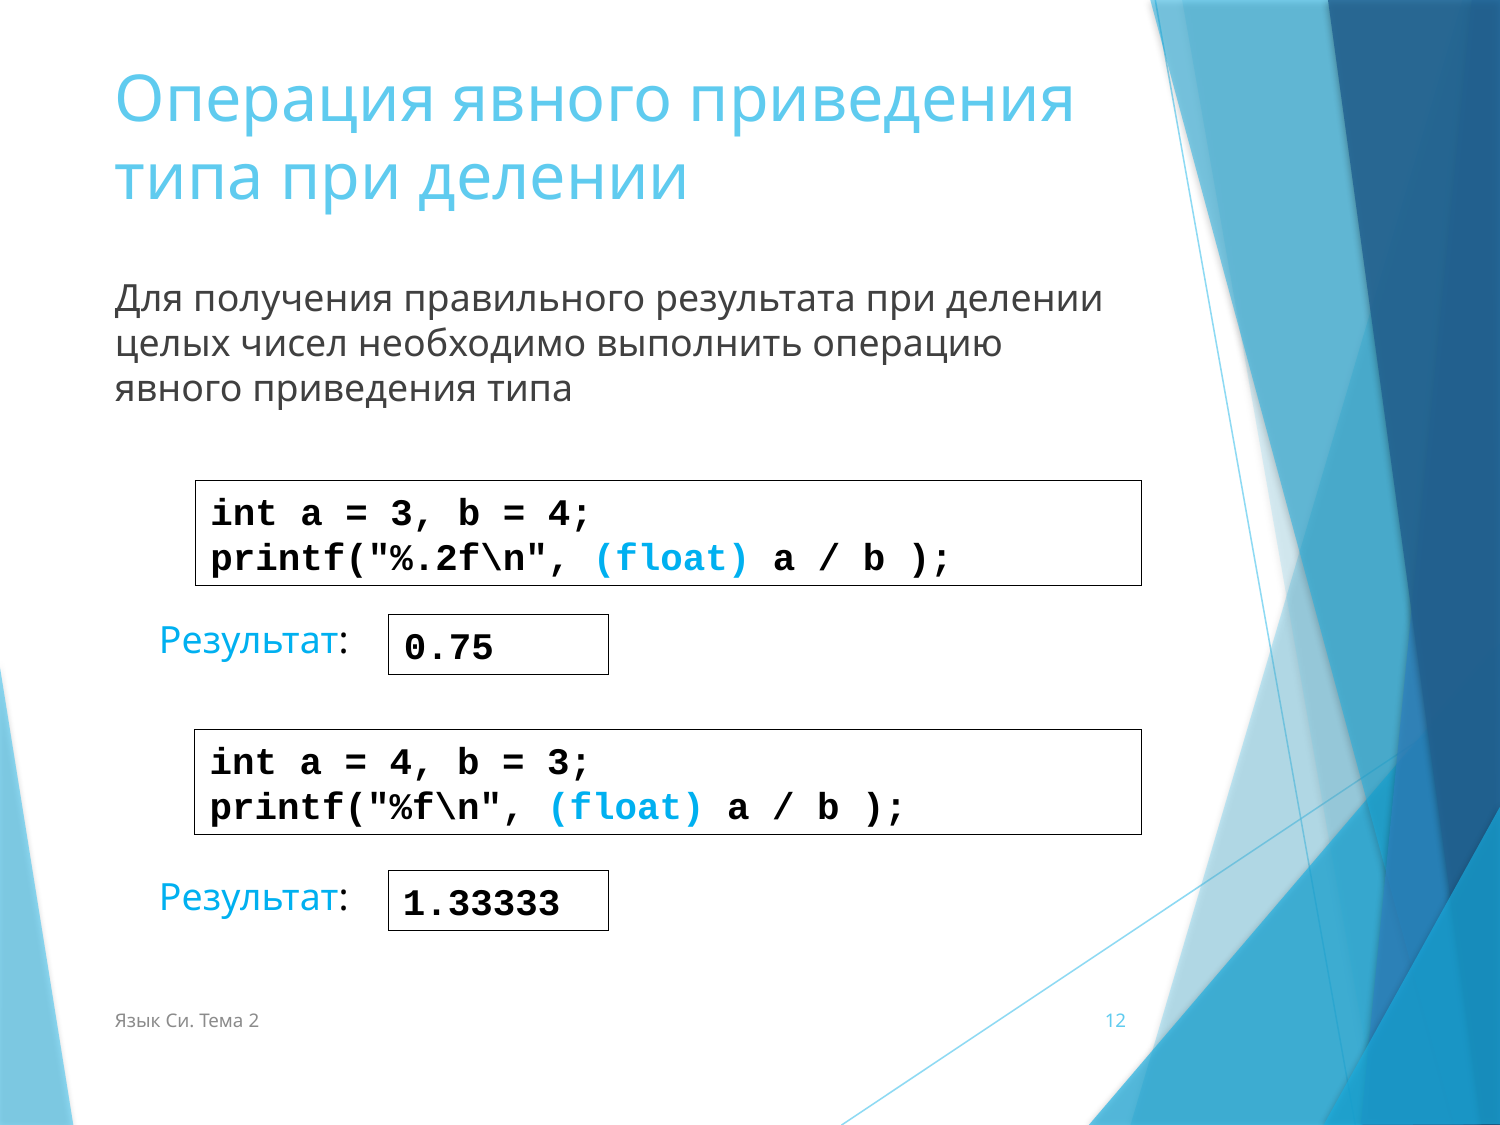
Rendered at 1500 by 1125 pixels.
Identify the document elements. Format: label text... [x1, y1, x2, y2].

text_box 0.75 [388, 614, 609, 675]
title Операция явного приведения типа при делении [99, 49, 1132, 266]
text_box int a = 4, b = 3; printf("%f\n", (float) a / b ); [194, 729, 1142, 835]
list Для получения правильного результата при делении целых чисел необходимо выполнить операцию явного приведения типа [99, 266, 1142, 451]
text_box Результат: [144, 608, 378, 669]
text_box 1.33333 [388, 870, 609, 931]
slide_number 12 [1057, 991, 1142, 1051]
footer Язык Си. Тема 2 [99, 991, 859, 1051]
text_box int a = 3, b = 4; printf("%.2f\n", (float) a / b ); [195, 480, 1142, 586]
text_box Результат: [144, 865, 378, 926]
